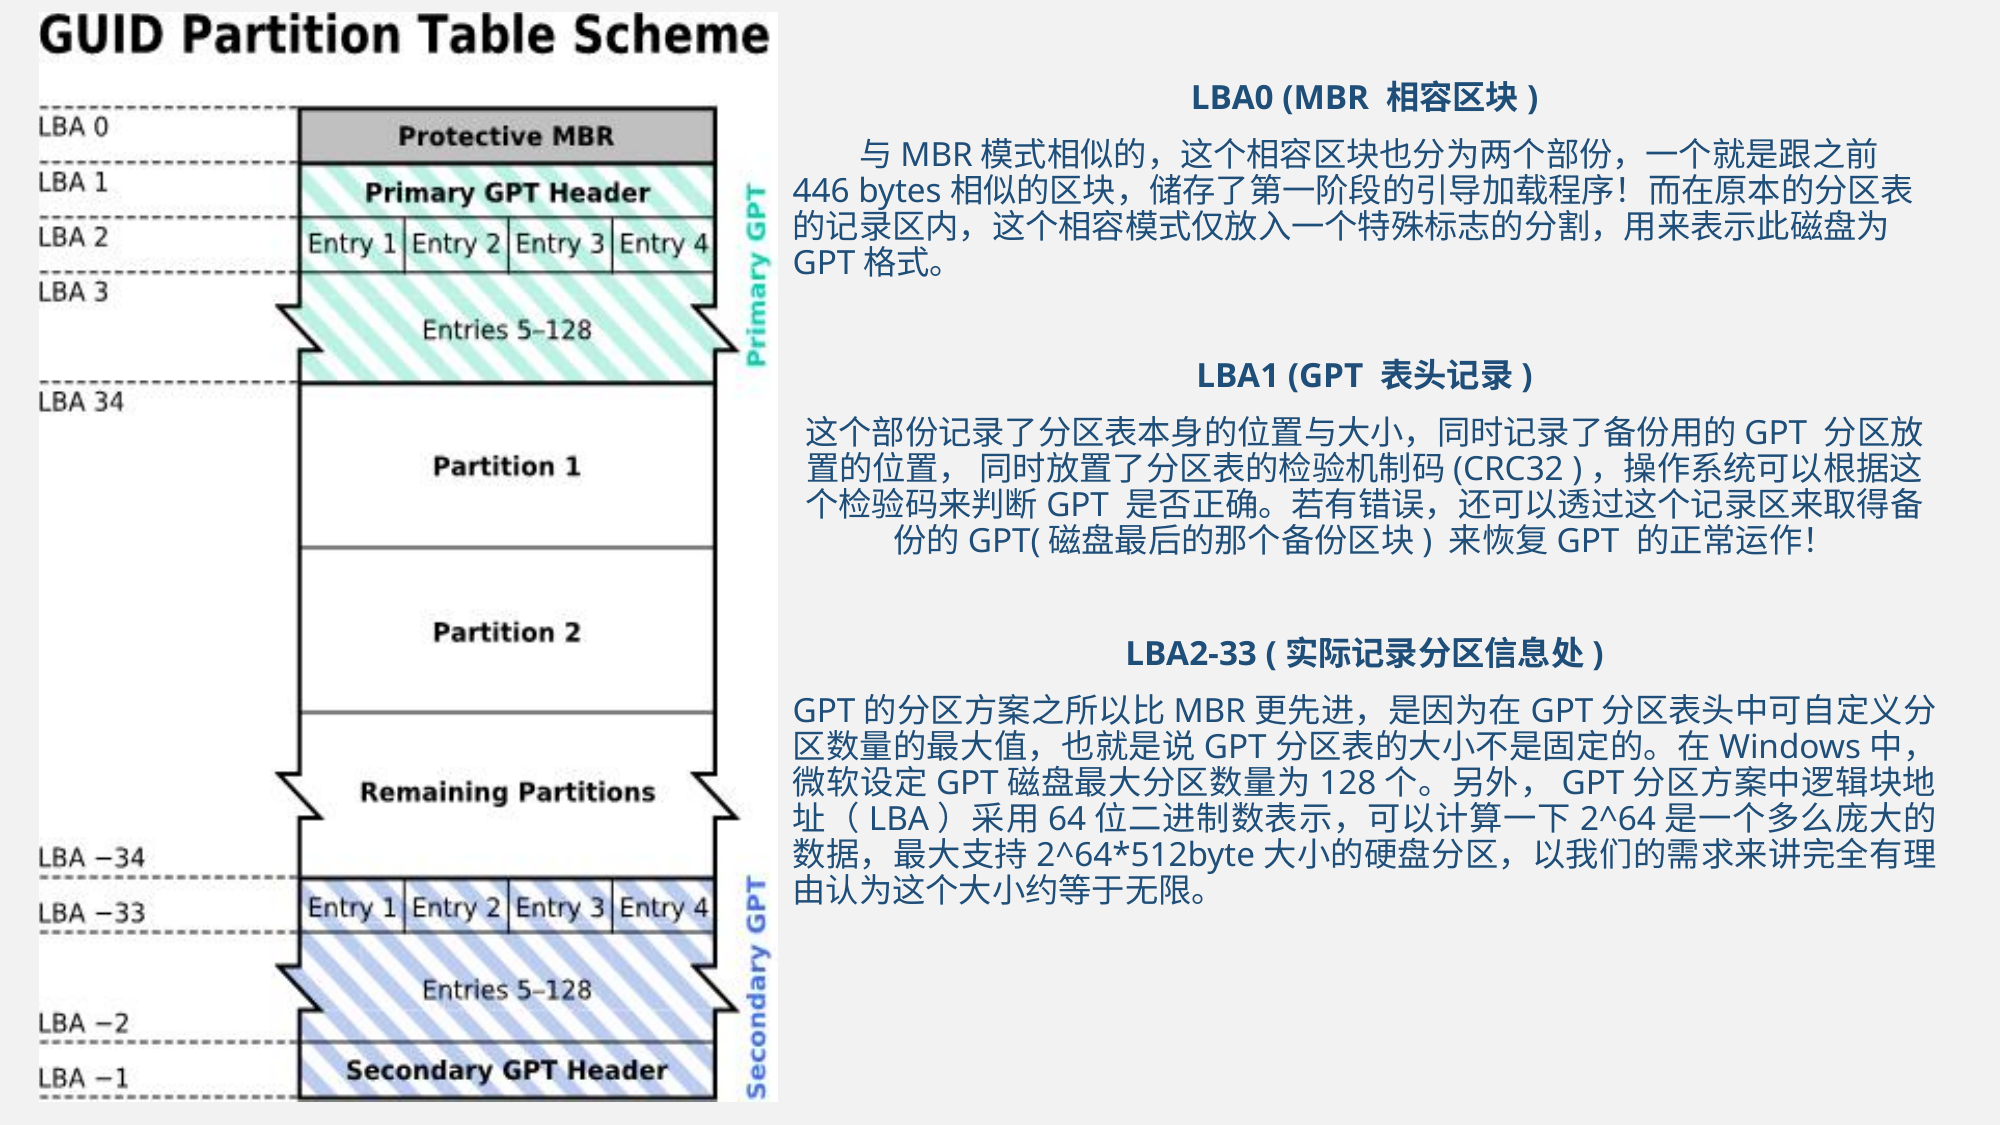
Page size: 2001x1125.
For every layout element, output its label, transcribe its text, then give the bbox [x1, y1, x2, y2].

list LBA0 (MBR 相容区块) 与MBR模式相似的，这个相容区块也分为两个部份，一个就是跟之前446 bytes相似的区块，储存了第一阶段的引导加载程序！而在原本的分区表的记录区内，这个相容模式仅放入一个特殊标志的分割，用来表示此磁盘为GPT格式。 LBA1 (GPT 表头记录) 这个部份记录了分区表本身的位置与大小，同时记录了备份用的GPT 分区放置的位置， 同时放置了分区表的检验机制码(CRC32 )，操作系统可以根据这个检验码来判断GPT 是否正确。若有错误，还可以透过这个记录区来取得备份的GPT(磁盘最后的那个备份区块) 来恢复GPT 的正常运作！ LBA2-33 (实际记录分区信息处) GPT的分区方案之所以比MBR更先进，是因为在GPT分区表头中可自定义分区数量的最大值，也就是说GPT分区表的大小不是固定的。在Windows中，微软设定GPT磁盘最大分区数量为128个。另外，GPT分区方案中逻辑块地址（LBA）采用64位二进制数表示，可以计算一下2^64是一个多么庞大的数据，最大支持2^64*512byte大小的硬盘分区，以我们的需求来讲完全有理由认为这个大小约等于无限。 [778, 12, 1952, 1099]
picture [39, 12, 778, 1102]
